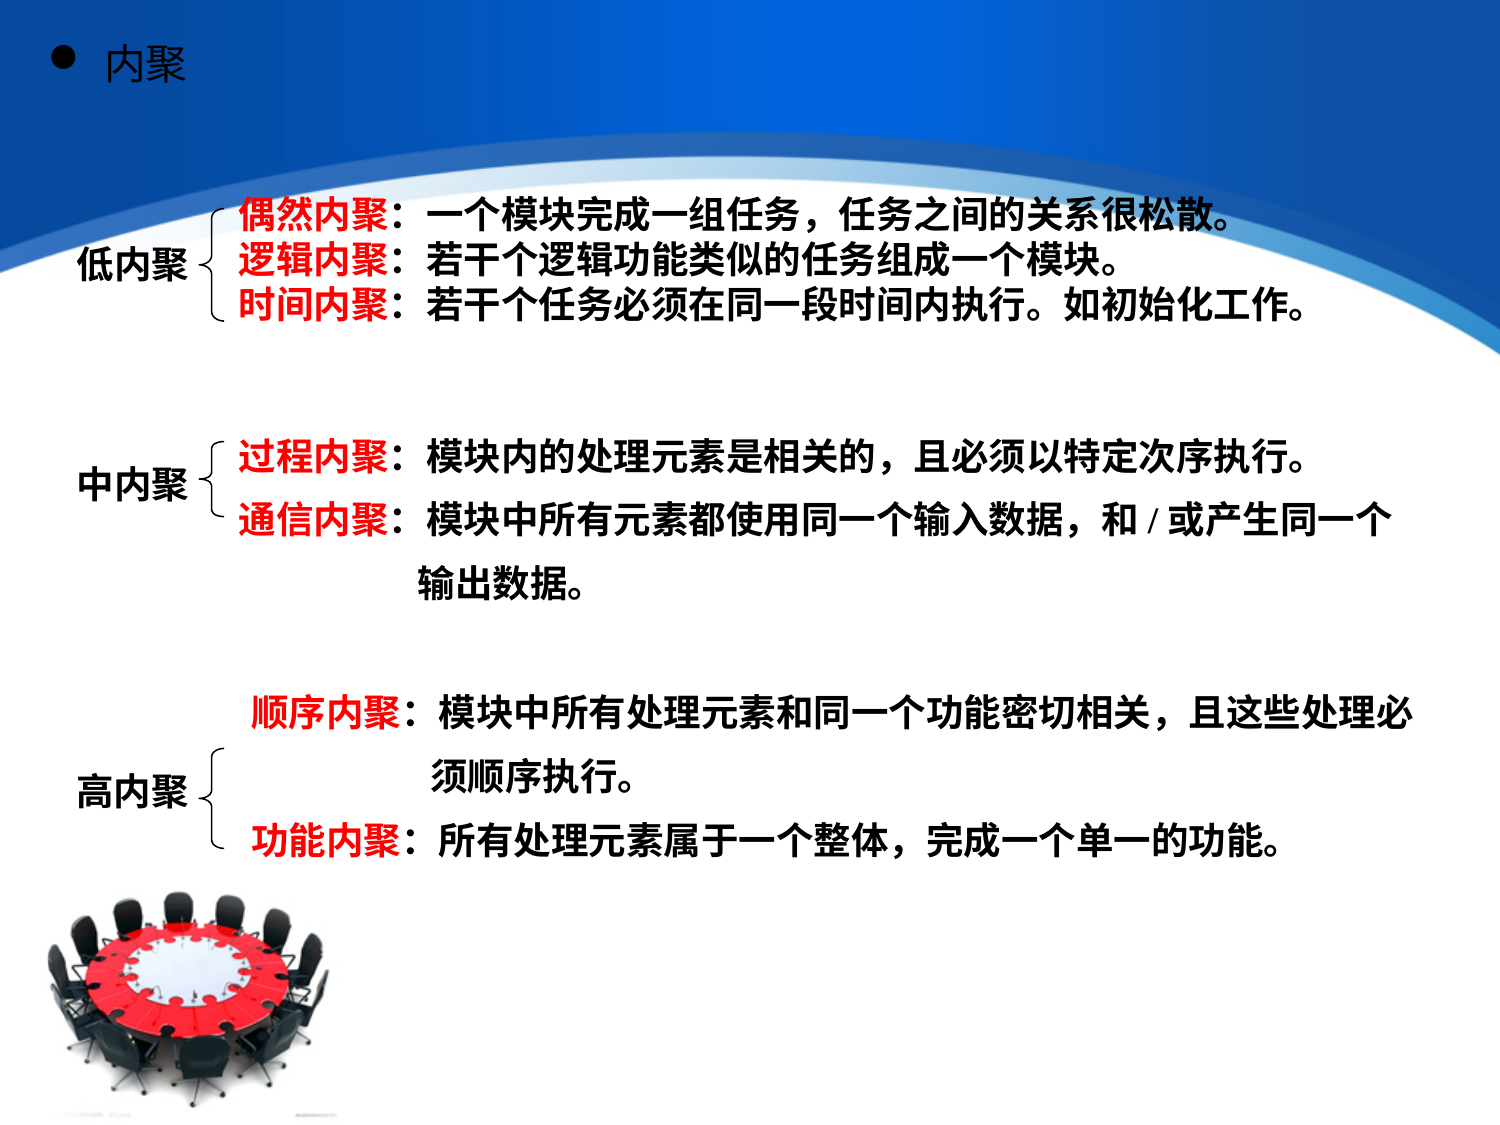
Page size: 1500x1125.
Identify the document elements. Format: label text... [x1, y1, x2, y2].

picture [0, 0, 1500, 1125]
list 内聚 [32, 29, 1463, 127]
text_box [61, 183, 1437, 878]
